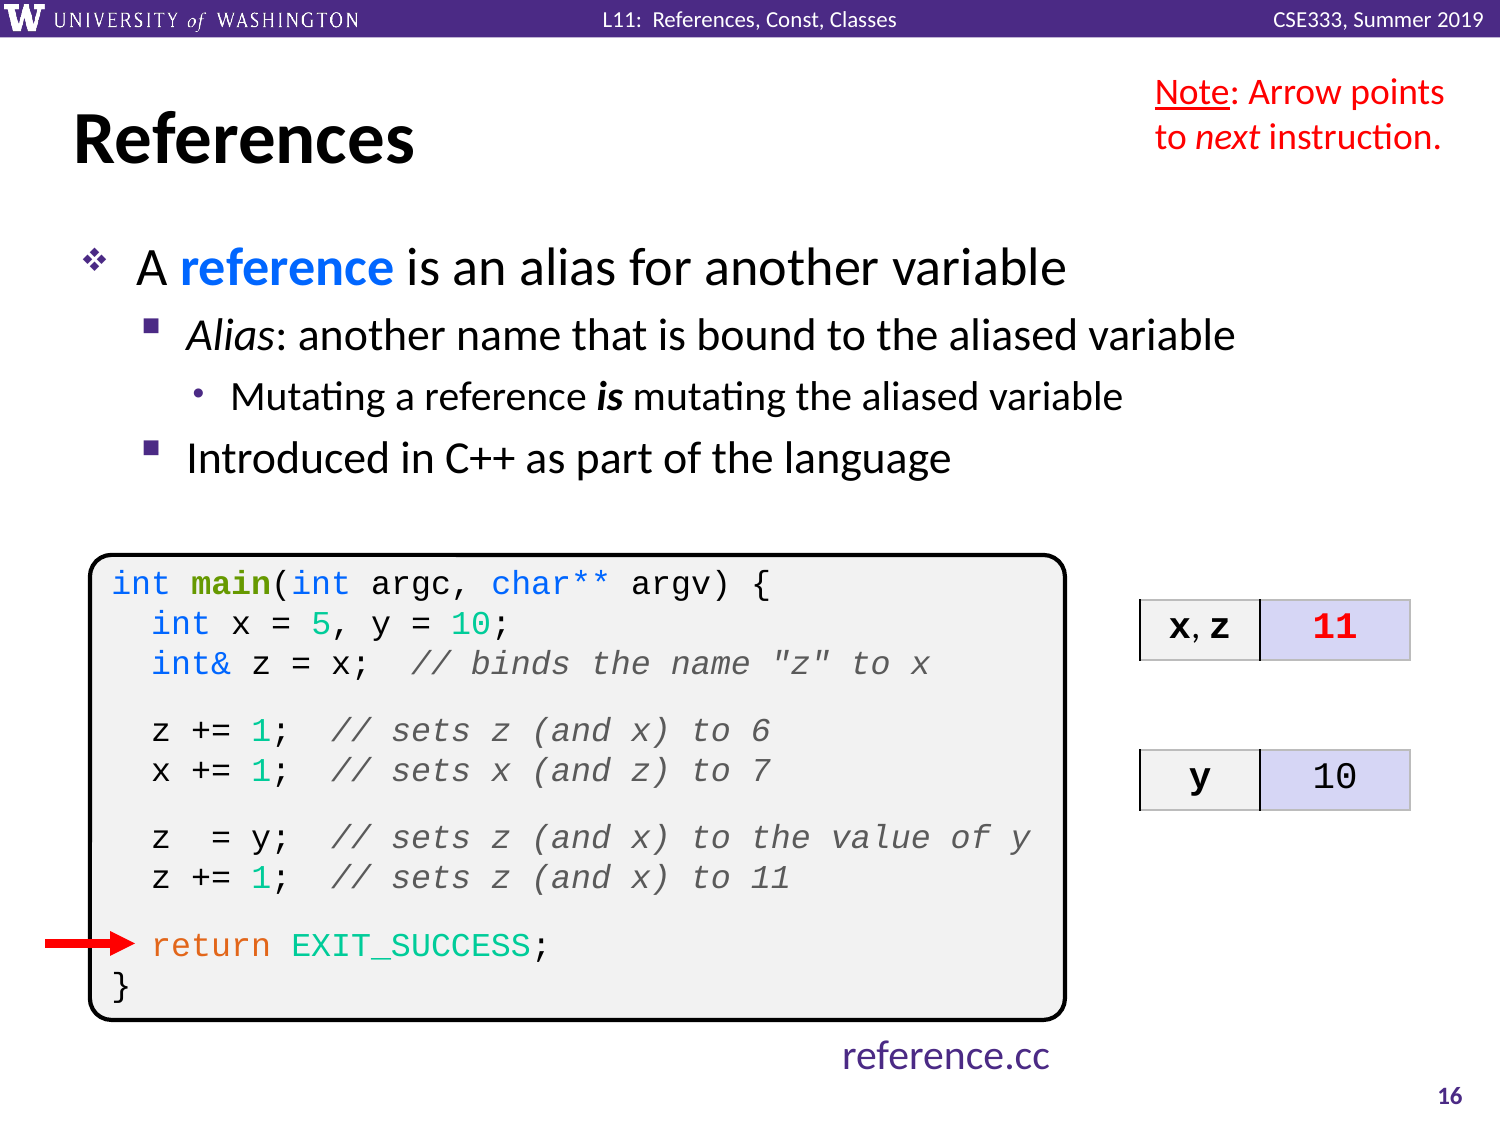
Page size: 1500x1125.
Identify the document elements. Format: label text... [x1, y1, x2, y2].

list A reference is an alias for another variable Alias: another name that is bound to the aliased variable Mutating a reference is mutating the aliased variable Introduced in C++ as part of the language [64, 223, 1438, 524]
table_header 11 [1261, 601, 1409, 659]
slide_number 16 [1400, 1065, 1500, 1125]
text_box reference.cc [764, 1020, 1065, 1085]
table_header x, z [1141, 601, 1259, 659]
title References [58, 71, 1438, 197]
text_box Note: Arrow points to next instruction. [1139, 59, 1485, 165]
text_box int main(int argc, char** argv) { int x = 5, y = 10; int& z = x; // binds the name "z" to x z += 1; // sets z (and x) to 6 x += 1; // sets x (and z) to 7 z = y; // sets z (and x) to the value of y z += 1; // sets z (and x) to 11 return EXIT_SUCCESS; } [89, 554, 1065, 1020]
table_header 10 [1261, 751, 1409, 809]
picture [4, 4, 358, 32]
table_header y [1141, 751, 1259, 809]
